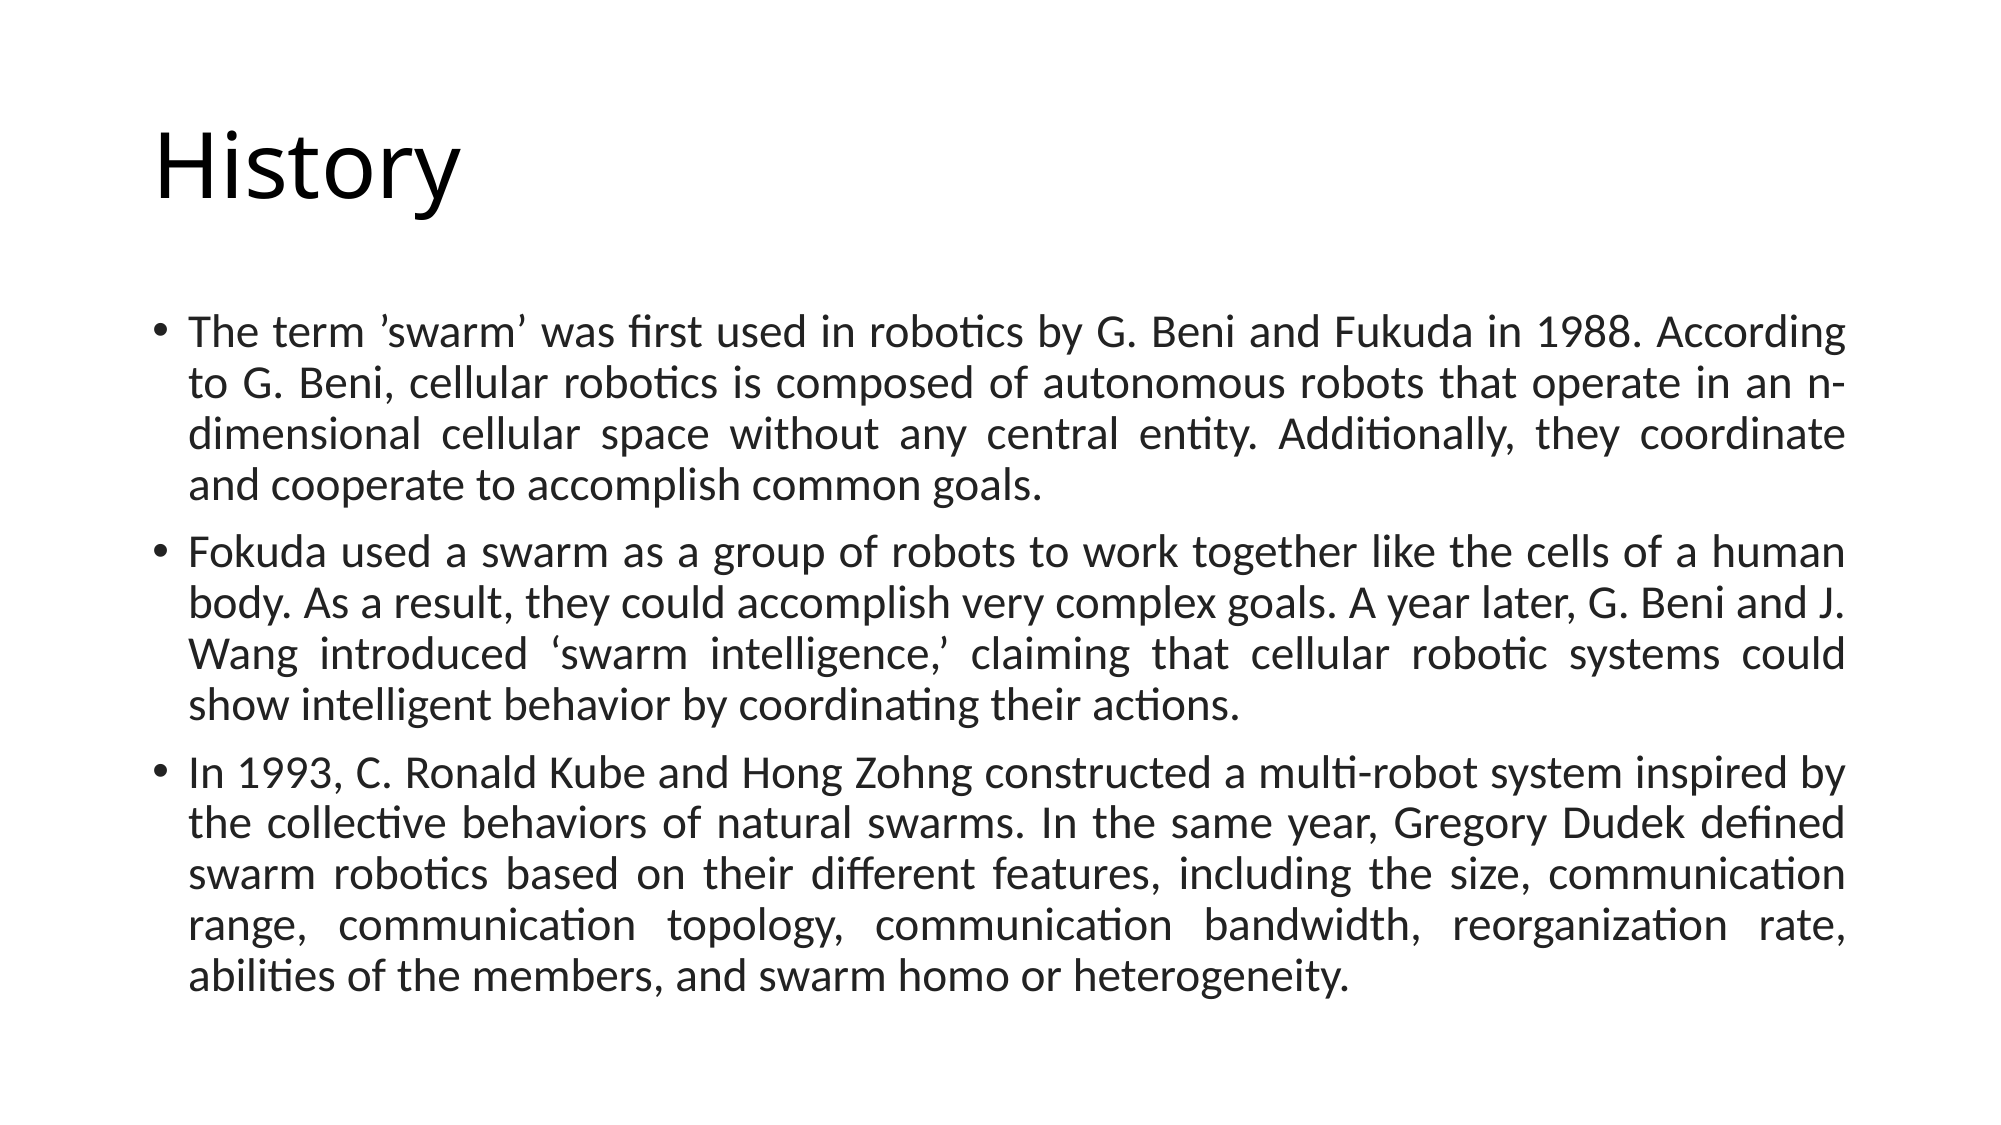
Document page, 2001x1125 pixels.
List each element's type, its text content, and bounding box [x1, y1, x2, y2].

title History [137, 59, 1863, 278]
list The term ’swarm’ was first used in robotics by G. Beni and Fukuda in 1988. According to G. Beni, cellular robotics is composed of autonomous robots that operate in an n-dimensional cellular space without any central entity. Additionally, they coordinate and cooperate to accomplish common goals. Fokuda used a swarm as a group of robots to work together like the cells of a human body. As a result, they could accomplish very complex goals. A year later, G. Beni and J. Wang introduced ‘swarm intelligence,’ claiming that cellular robotic systems could show intelligent behavior by coordinating their actions. In 1993, C. Ronald Kube and Hong Zohng constructed a multi-robot system inspired by the collective behaviors of natural swarms. In the same year, Gregory Dudek defined swarm robotics based on their different features, including the size, communication range, communication topology, communication bandwidth, reorganization rate, abilities of the members, and swarm homo or heterogeneity. [137, 299, 1863, 1014]
